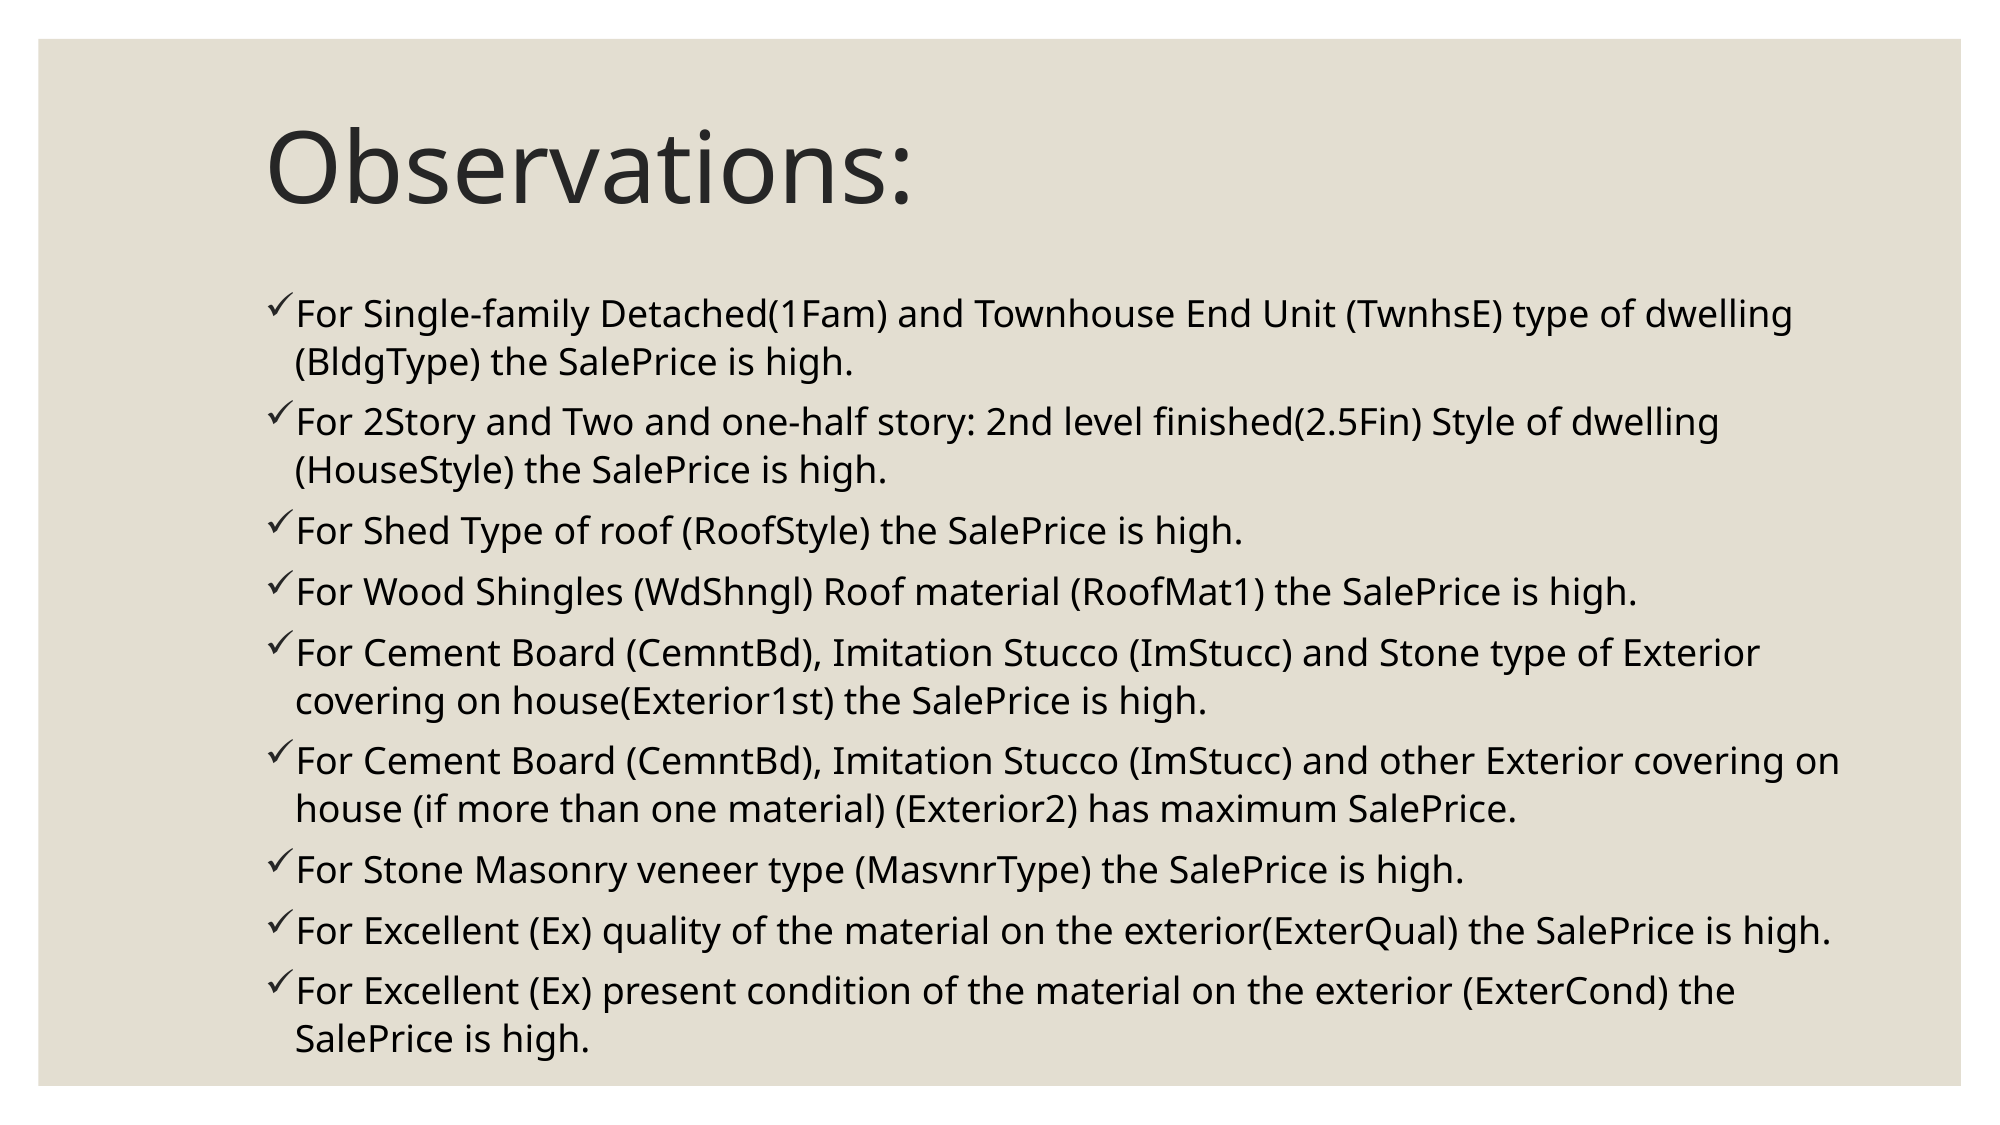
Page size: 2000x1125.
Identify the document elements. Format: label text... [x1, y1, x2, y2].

list For Single-family Detached(1Fam) and Townhouse End Unit (TwnhsE) type of dwelling (BldgType) the SalePrice is high. For 2Story and Two and one-half story: 2nd level finished(2.5Fin) Style of dwelling (HouseStyle) the SalePrice is high. For Shed Type of roof (RoofStyle) the SalePrice is high. For Wood Shingles (WdShngl) Roof material (RoofMat1) the SalePrice is high. For Cement Board (CemntBd), Imitation Stucco (ImStucc) and Stone type of Exterior covering on house(Exterior1st) the SalePrice is high. For Cement Board (CemntBd), Imitation Stucco (ImStucc) and other Exterior covering on house (if more than one material) (Exterior2) has maximum SalePrice. For Stone Masonry veneer type (MasvnrType) the SalePrice is high. For Excellent (Ex) quality of the material on the exterior(ExterQual) the SalePrice is high. For Excellent (Ex) present condition of the material on the exterior (ExterCond) the SalePrice is high. [249, 278, 1863, 1118]
title Observations: [249, 62, 1863, 278]
